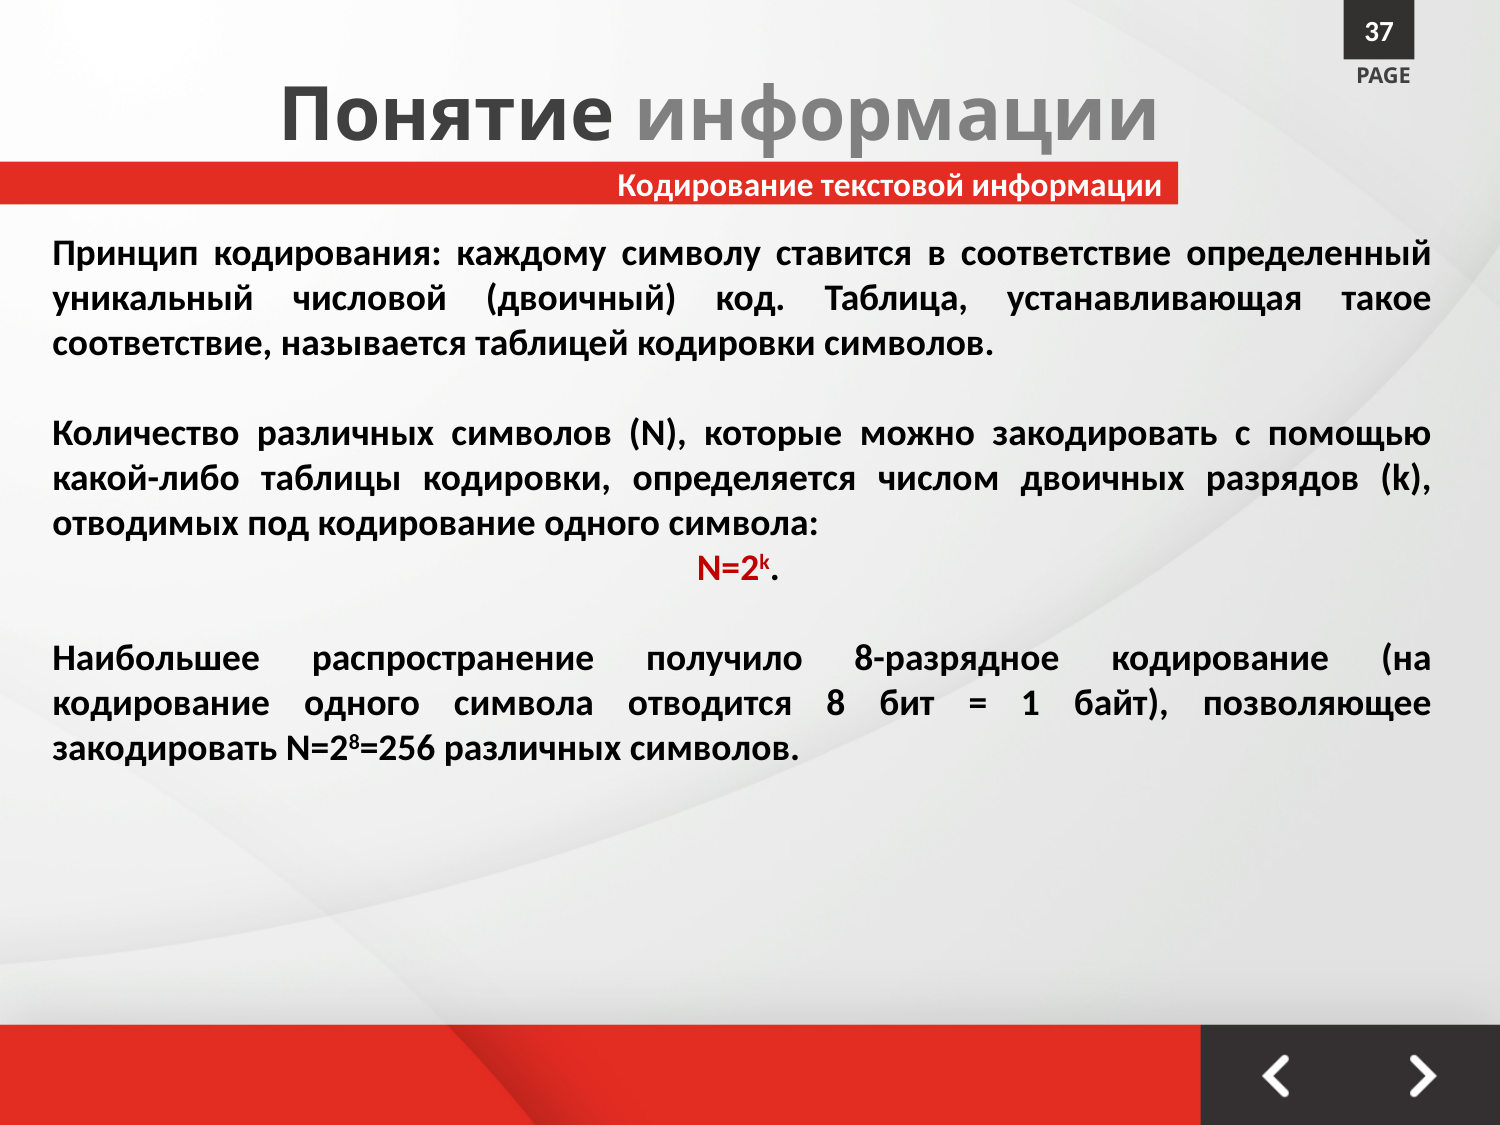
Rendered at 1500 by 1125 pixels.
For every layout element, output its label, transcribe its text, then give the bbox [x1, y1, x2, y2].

subtitle Кодирование текстовой информации [0, 161, 1179, 205]
text_box Понятие информации [171, 57, 1196, 163]
text_box PAGE [1341, 54, 1426, 96]
picture [0, 0, 1500, 1125]
text_box 37 [1342, 0, 1417, 61]
text_box Принцип кодирования: каждому символу ставится в соответствие определенный уникальный числовой (двоичный) код. Таблица, устанавливающая такое соответствие, называется таблицей кодировки символов. Количество различных символов (N), которые можно закодировать с помощью какой-либо таблицы кодировки, определяется числом двоичных разрядов (k), отводимых под кодирование одного символа: N=2k. Наибольшее распространение получило 8-разрядное кодирование (на кодирование одного символа отводится 8 бит = 1 байт), позволяющее закодировать N=28=256 различных символов. [37, 221, 1448, 821]
